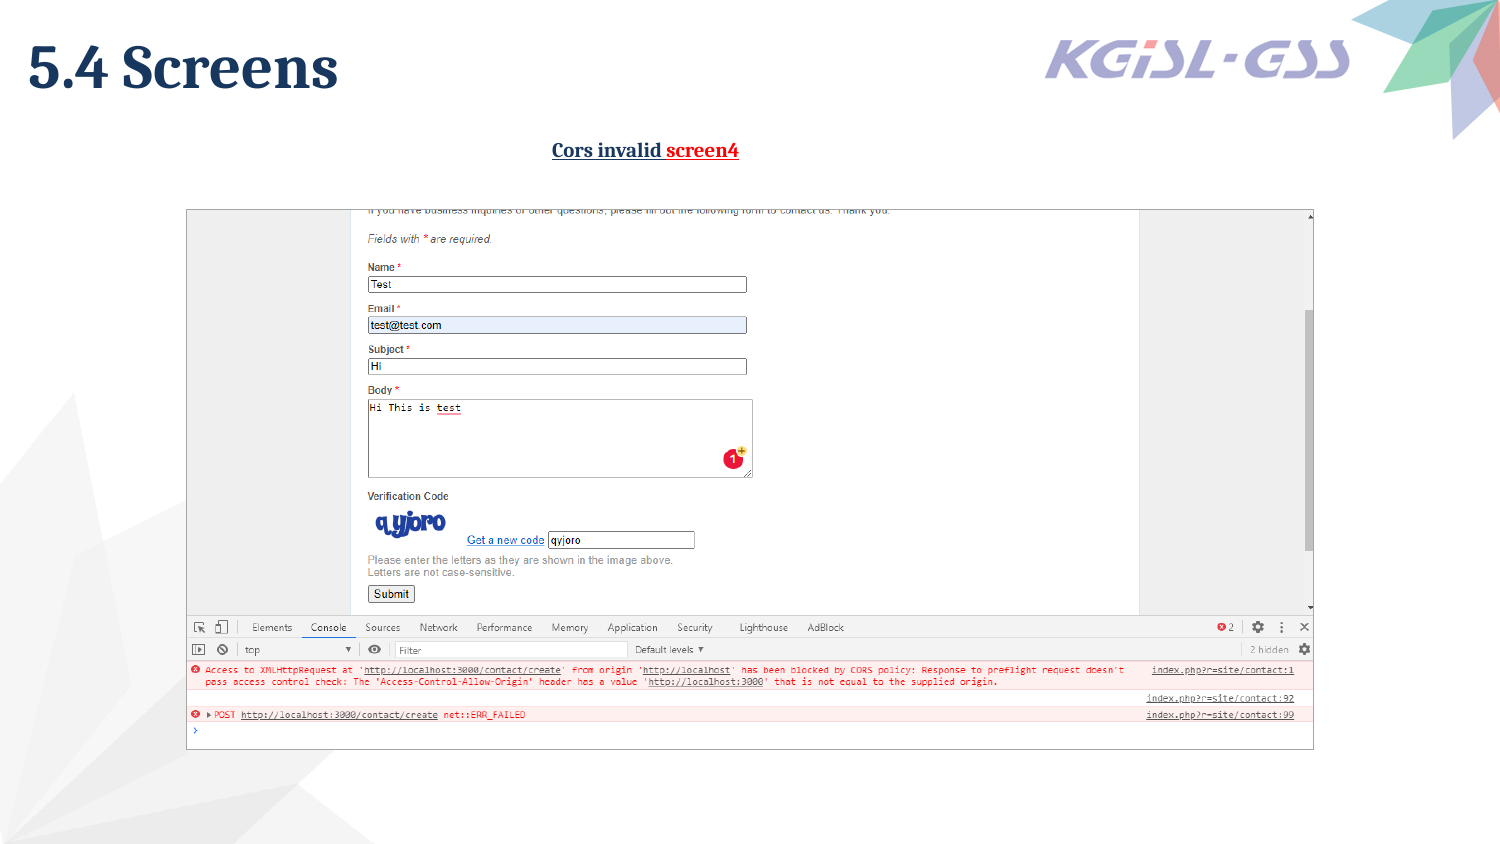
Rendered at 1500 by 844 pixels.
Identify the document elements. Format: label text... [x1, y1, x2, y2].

title 5.4 Screens [0, 0, 1500, 127]
text_box Cors invalid screen4 [537, 129, 1022, 170]
picture [0, 127, 1500, 844]
